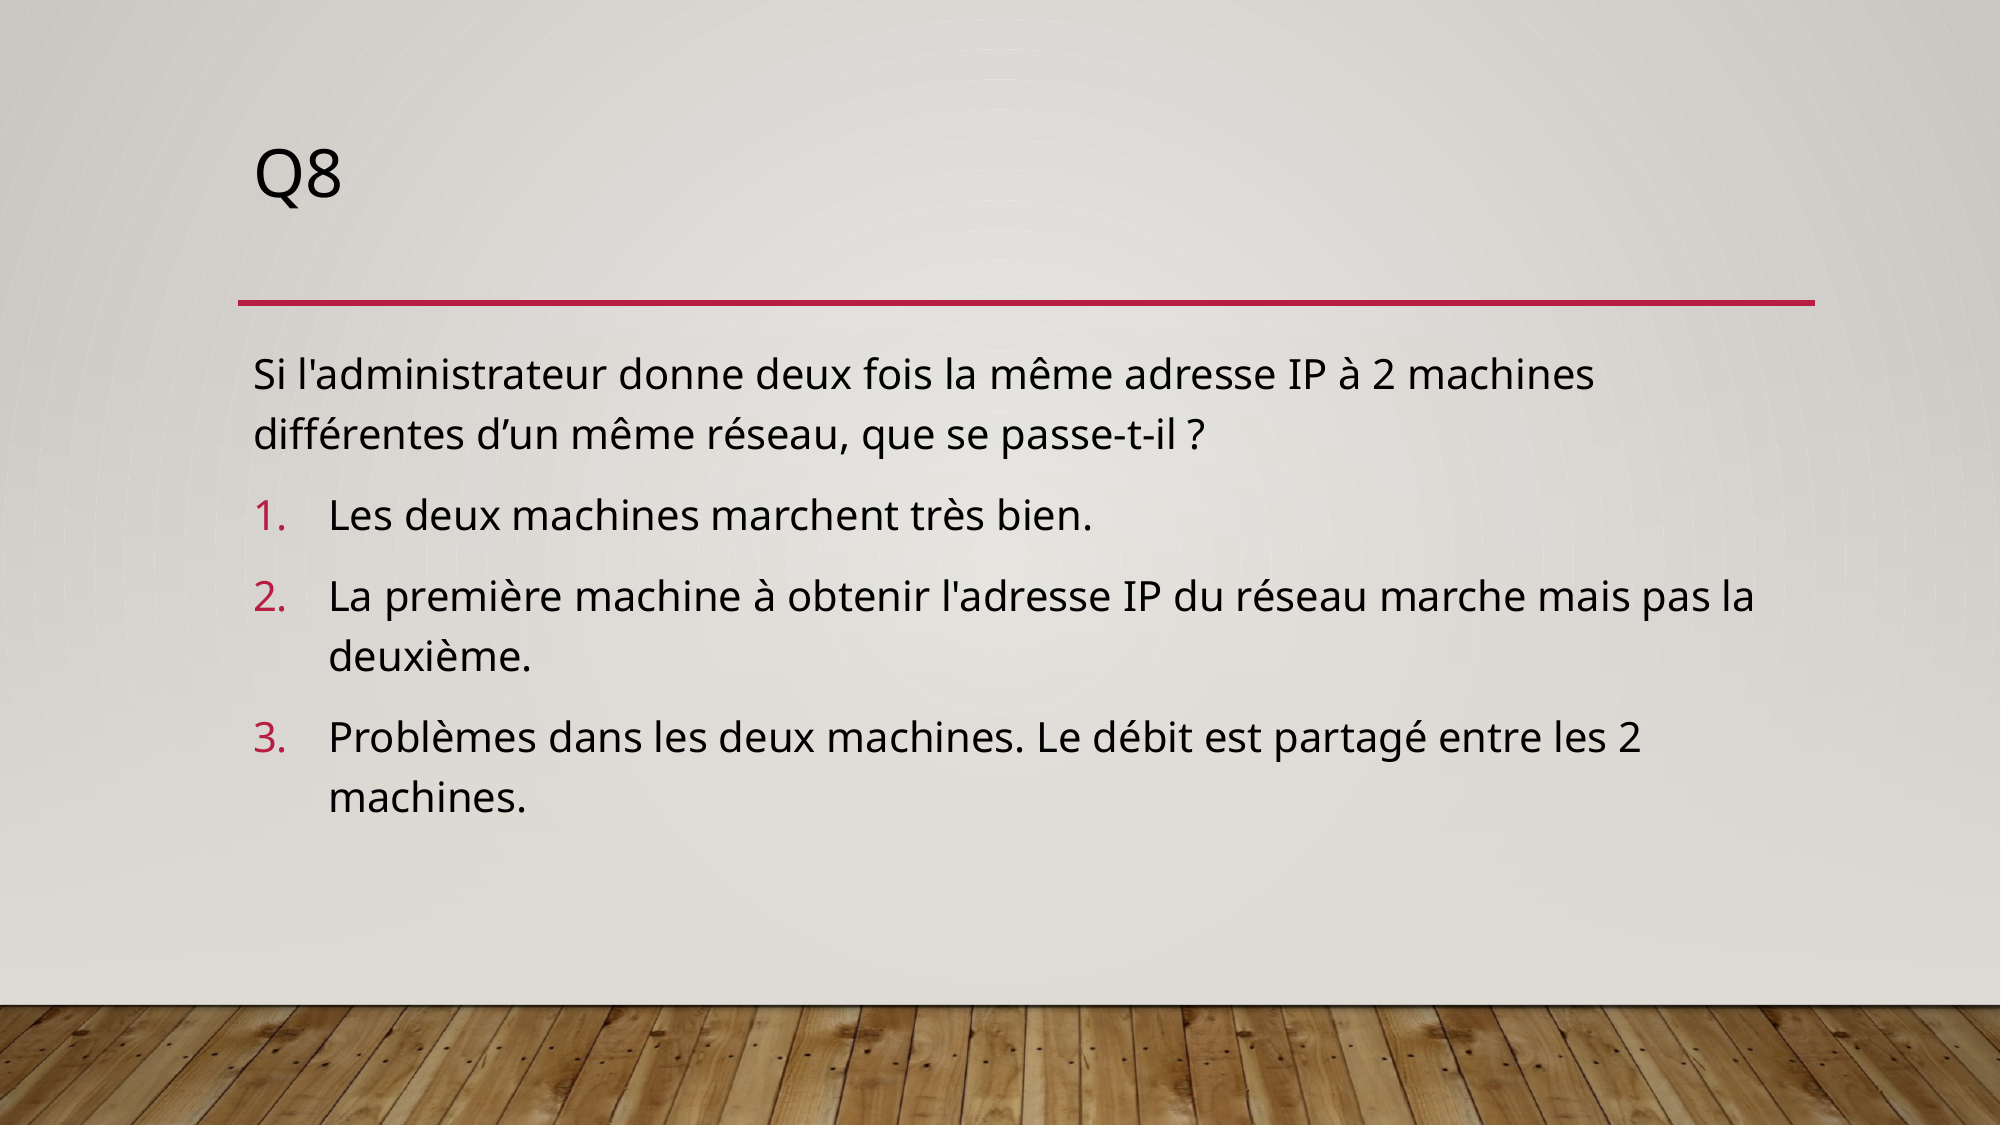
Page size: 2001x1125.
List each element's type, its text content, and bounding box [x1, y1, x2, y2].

picture [0, 1005, 2000, 1125]
title Q8 [238, 131, 1814, 305]
list Si l'administrateur donne deux fois la même adresse IP à 2 machines différentes d’un même réseau, que se passe-t-il ? Les deux machines marchent très bien. La première machine à obtenir l'adresse IP du réseau marche mais pas la deuxième. Problèmes dans les deux machines. Le débit est partagé entre les 2 machines. [238, 330, 1814, 897]
